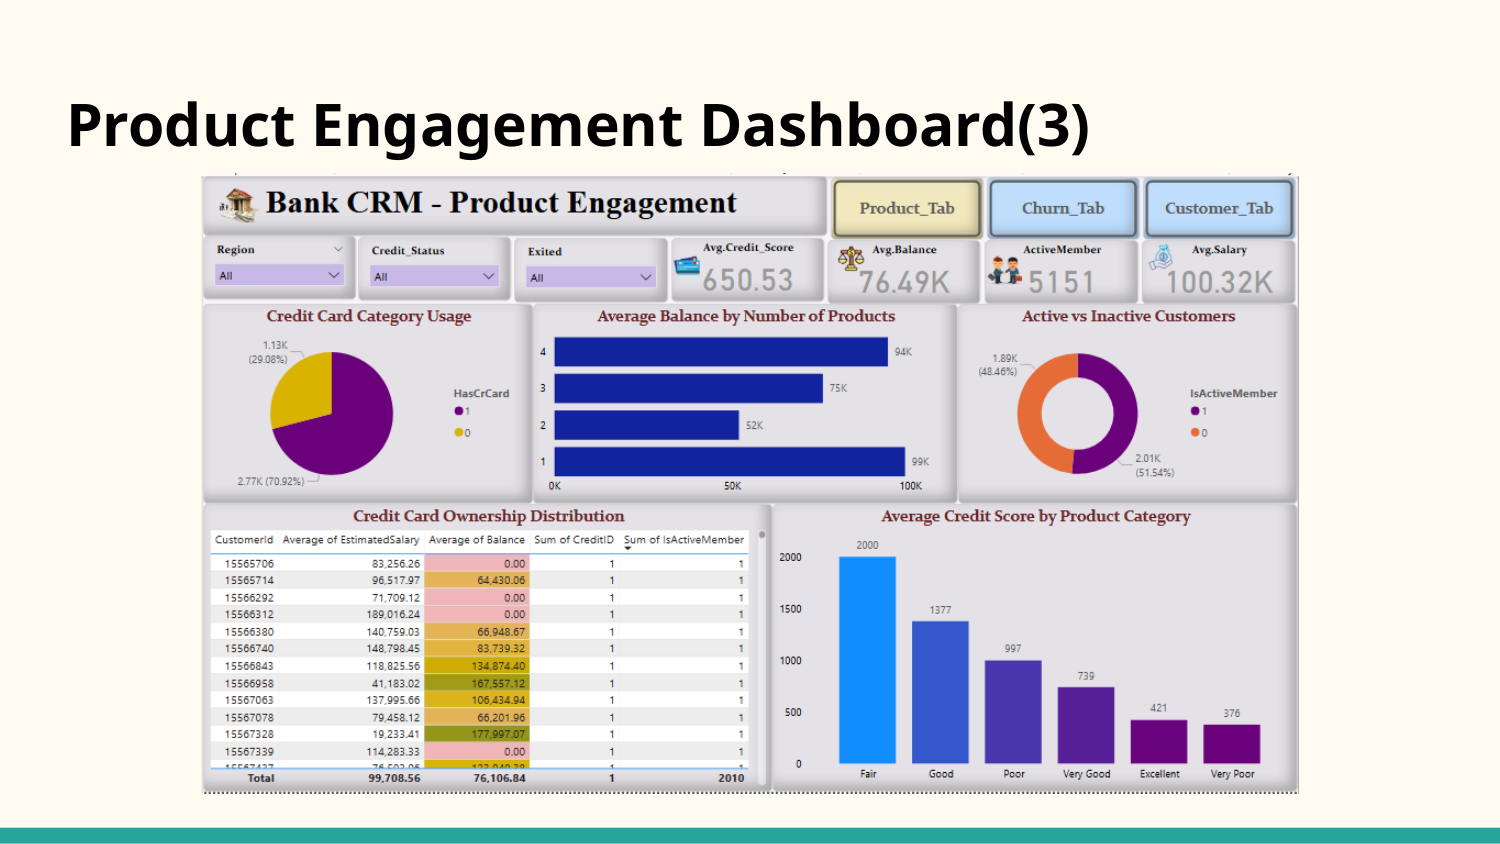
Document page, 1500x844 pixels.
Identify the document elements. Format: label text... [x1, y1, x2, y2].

picture [201, 173, 1299, 794]
title Product Engagement Dashboard(3) [51, 72, 1449, 174]
